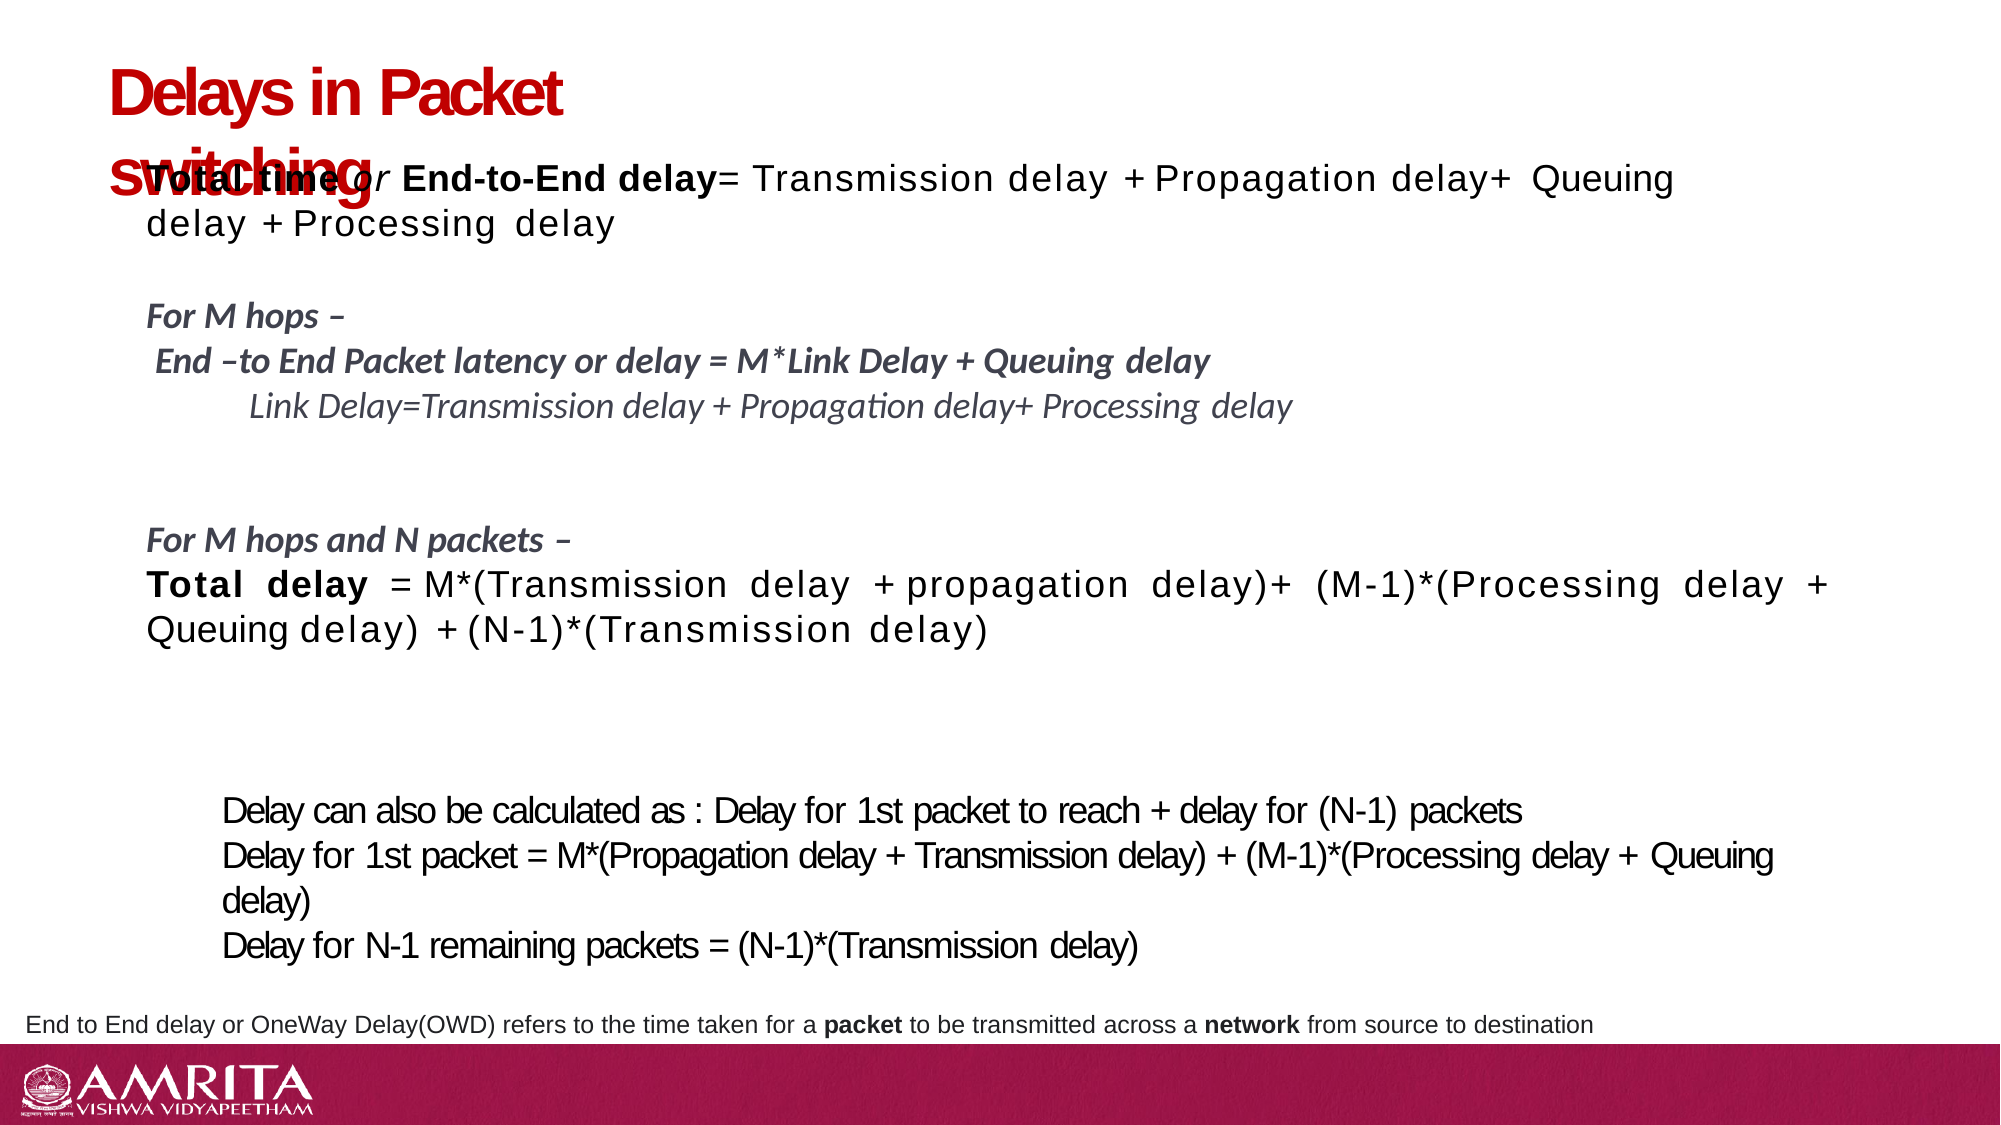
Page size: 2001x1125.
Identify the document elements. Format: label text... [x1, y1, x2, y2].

text_box Delay can also be calculated as : Delay for 1st packet to reach + delay for (N-1) packets Delay for 1st packet = M*(Propagation delay + Transmission delay) + (M-1)*(Processing delay + Queuing delay) Delay for N-1 remaining packets = (N-1)*(Transmission delay) [219, 783, 1785, 966]
text_box End to End delay or OneWay Delay(OWD) refers to the time taken for a packet to be transmitted across a network from source to destination [23, 1007, 1596, 1039]
text_box Total time or End-to-End delay= Transmission delay + Propagation delay+ Queuing delay + Processing delay For M hops – End –to End Packet latency or delay = M*Link Delay + Queuing delay Link Delay=Transmission delay + Propagation delay+ Processing delay For M hops and N packets – Total delay = M*(Transmission delay + propagation delay)+ (M-1)*(Processing delay + Queuing delay) + (N-1)*(Transmission delay) [144, 152, 1856, 650]
title Delays in Packet switching [106, 47, 837, 238]
picture [0, 1044, 2000, 1125]
